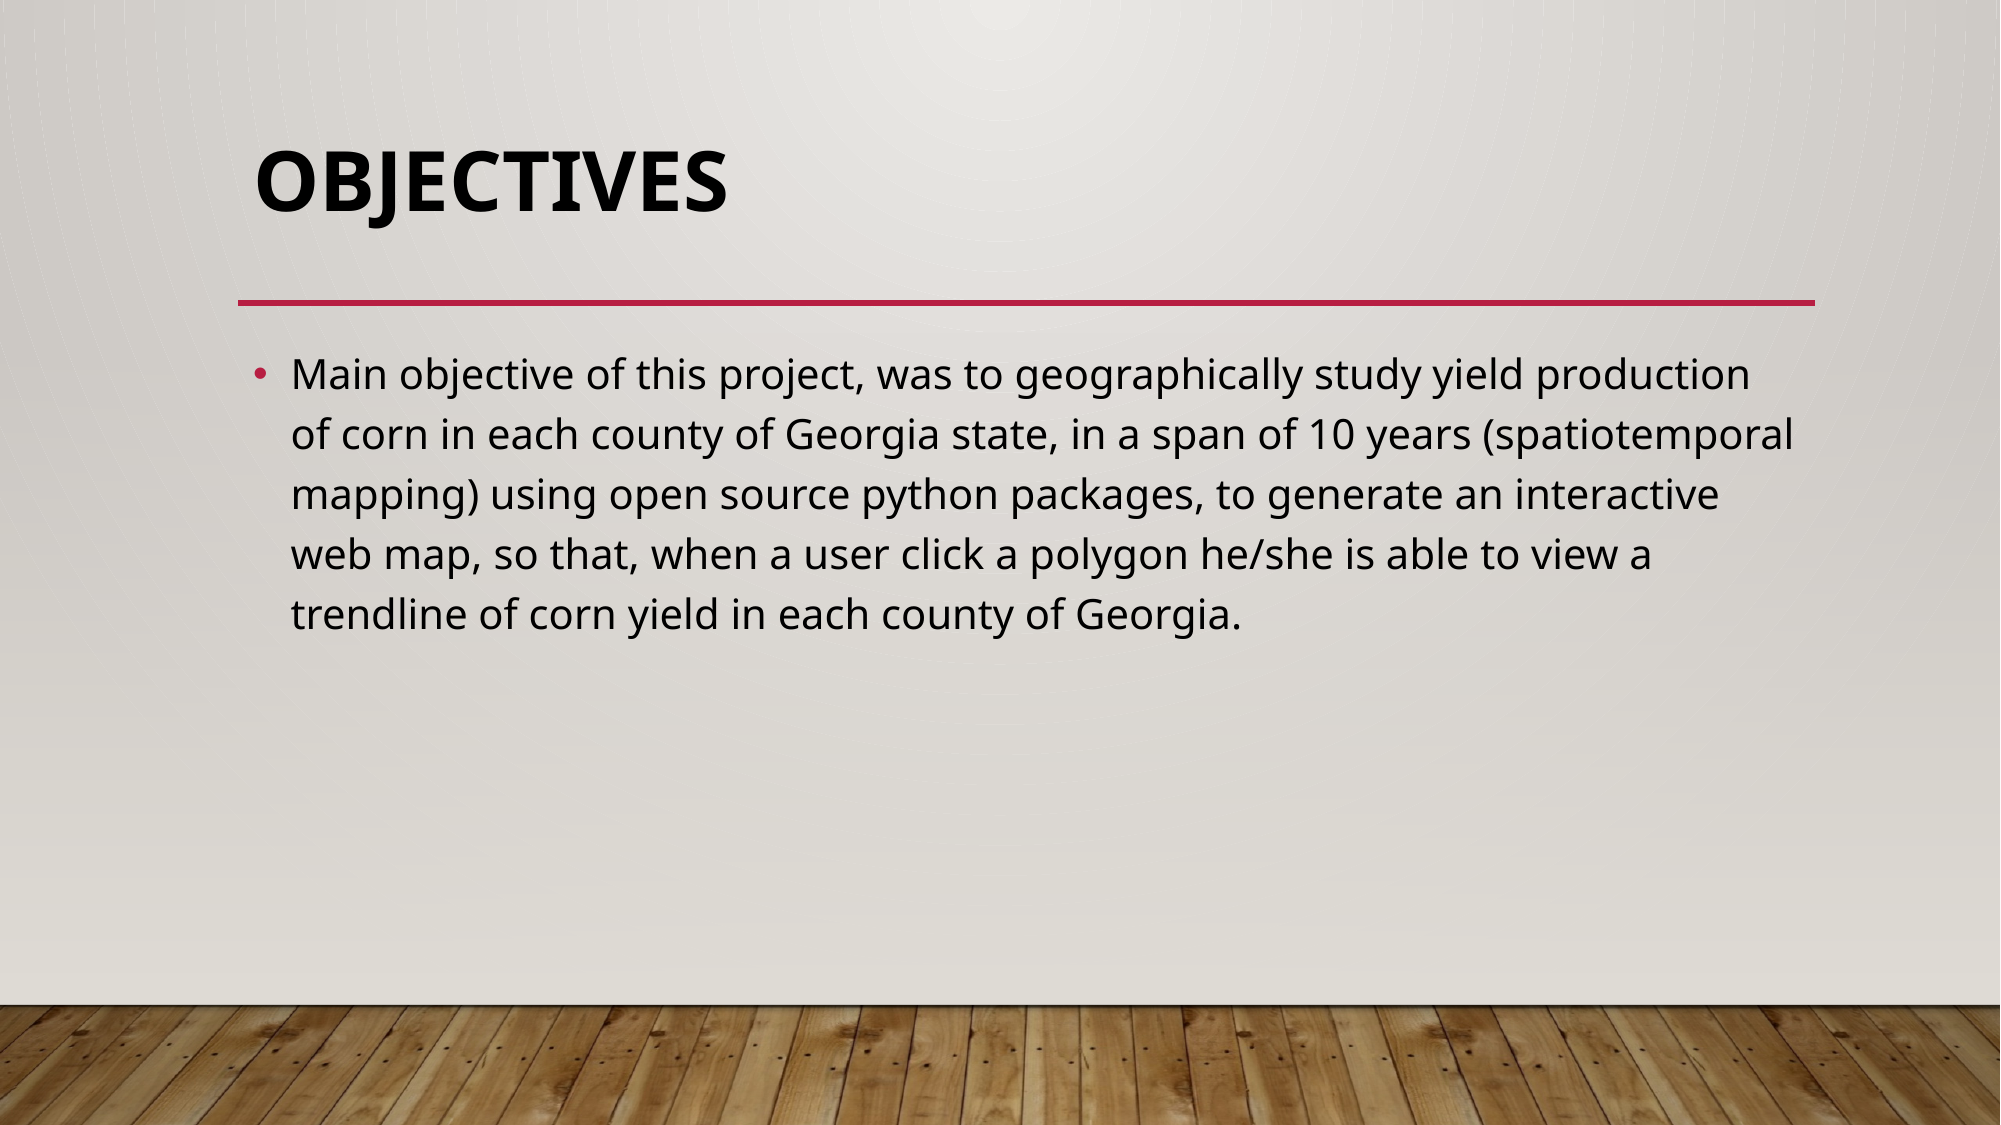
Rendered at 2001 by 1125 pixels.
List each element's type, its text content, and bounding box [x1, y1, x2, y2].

title OBJECTIVES [238, 131, 1814, 305]
list Main objective of this project, was to geographically study yield production of corn in each county of Georgia state, in a span of 10 years (spatiotemporal mapping) using open source python packages, to generate an interactive web map, so that, when a user click a polygon he/she is able to view a trendline of corn yield in each county of Georgia. [238, 330, 1814, 897]
picture [0, 1005, 2000, 1125]
